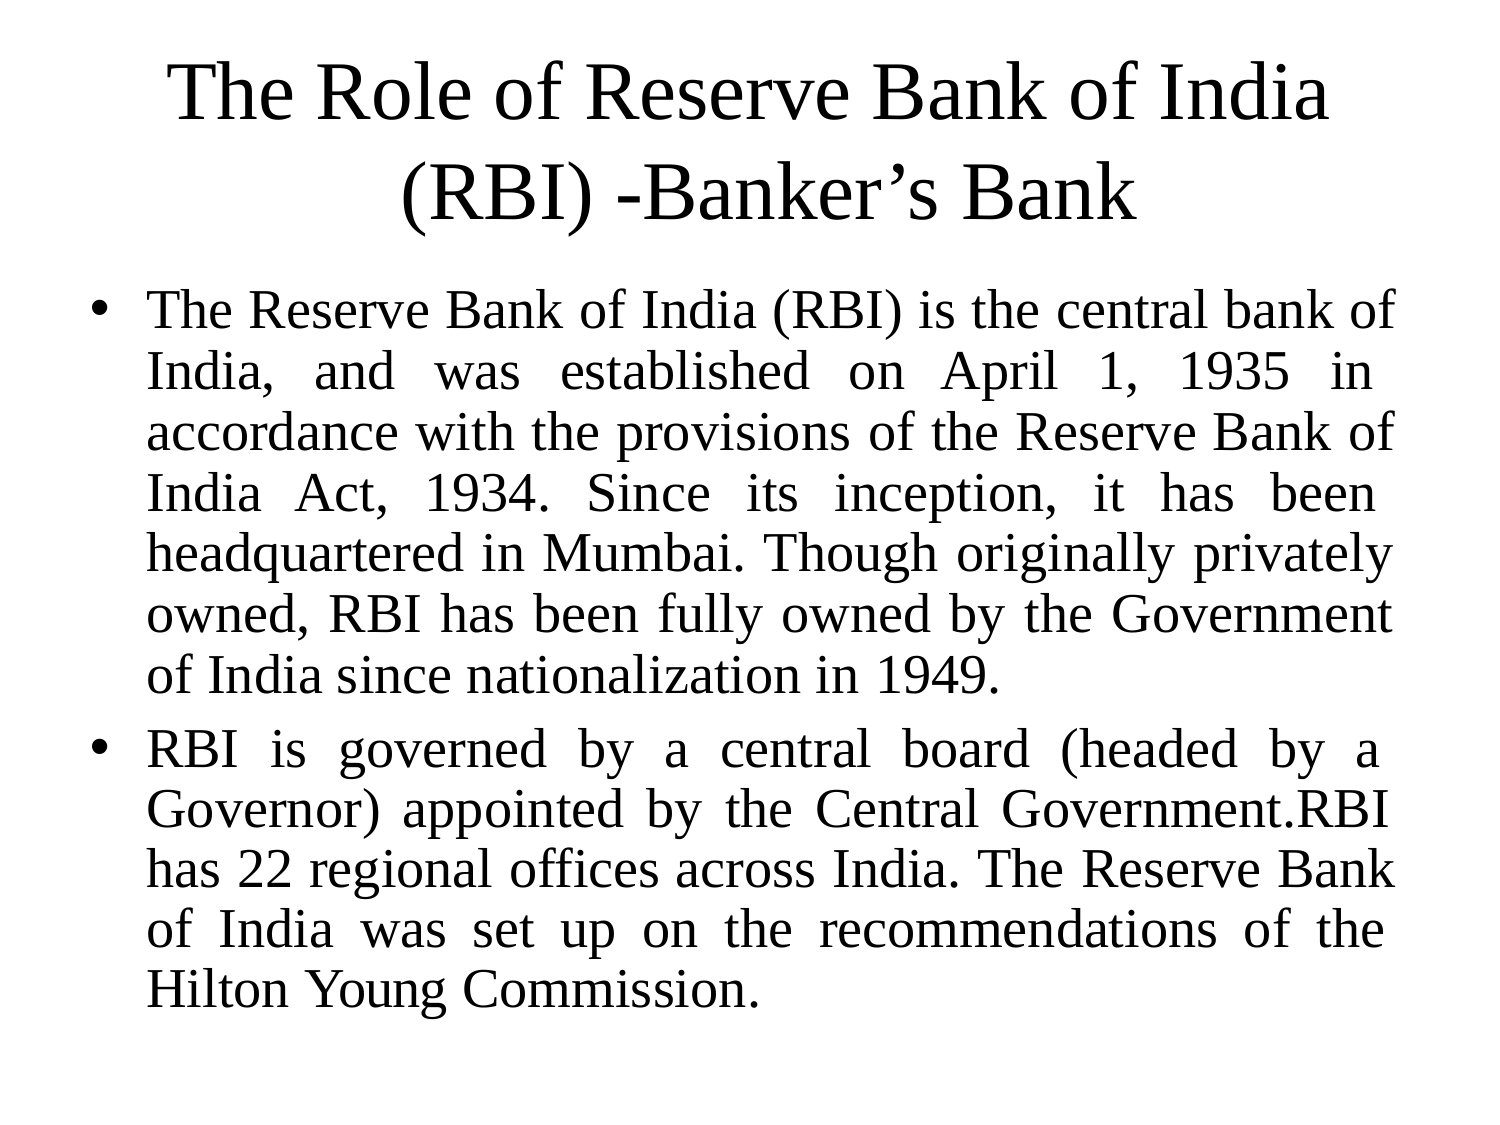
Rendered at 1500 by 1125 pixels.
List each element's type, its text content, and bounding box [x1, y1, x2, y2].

title The Role of Reserve Bank of India (RBI) -Banker’s Bank [150, 34, 1349, 237]
text_box The Reserve Bank of India (RBI) is the central bank of India, and was established on April 1, 1935 in accordance with the provisions of the Reserve Bank of India Act, 1934. Since its inception, it has been headquartered in Mumbai. Though originally privately owned, RBI has been fully owned by the Government of India since nationalization in 1949. RBI is governed by a central board (headed by a Governor) appointed by the Central Government.RBI has 22 regional offices across India. The Reserve Bank of India was set up on the recommendations of the Hilton Young Commission. [87, 271, 1413, 1020]
